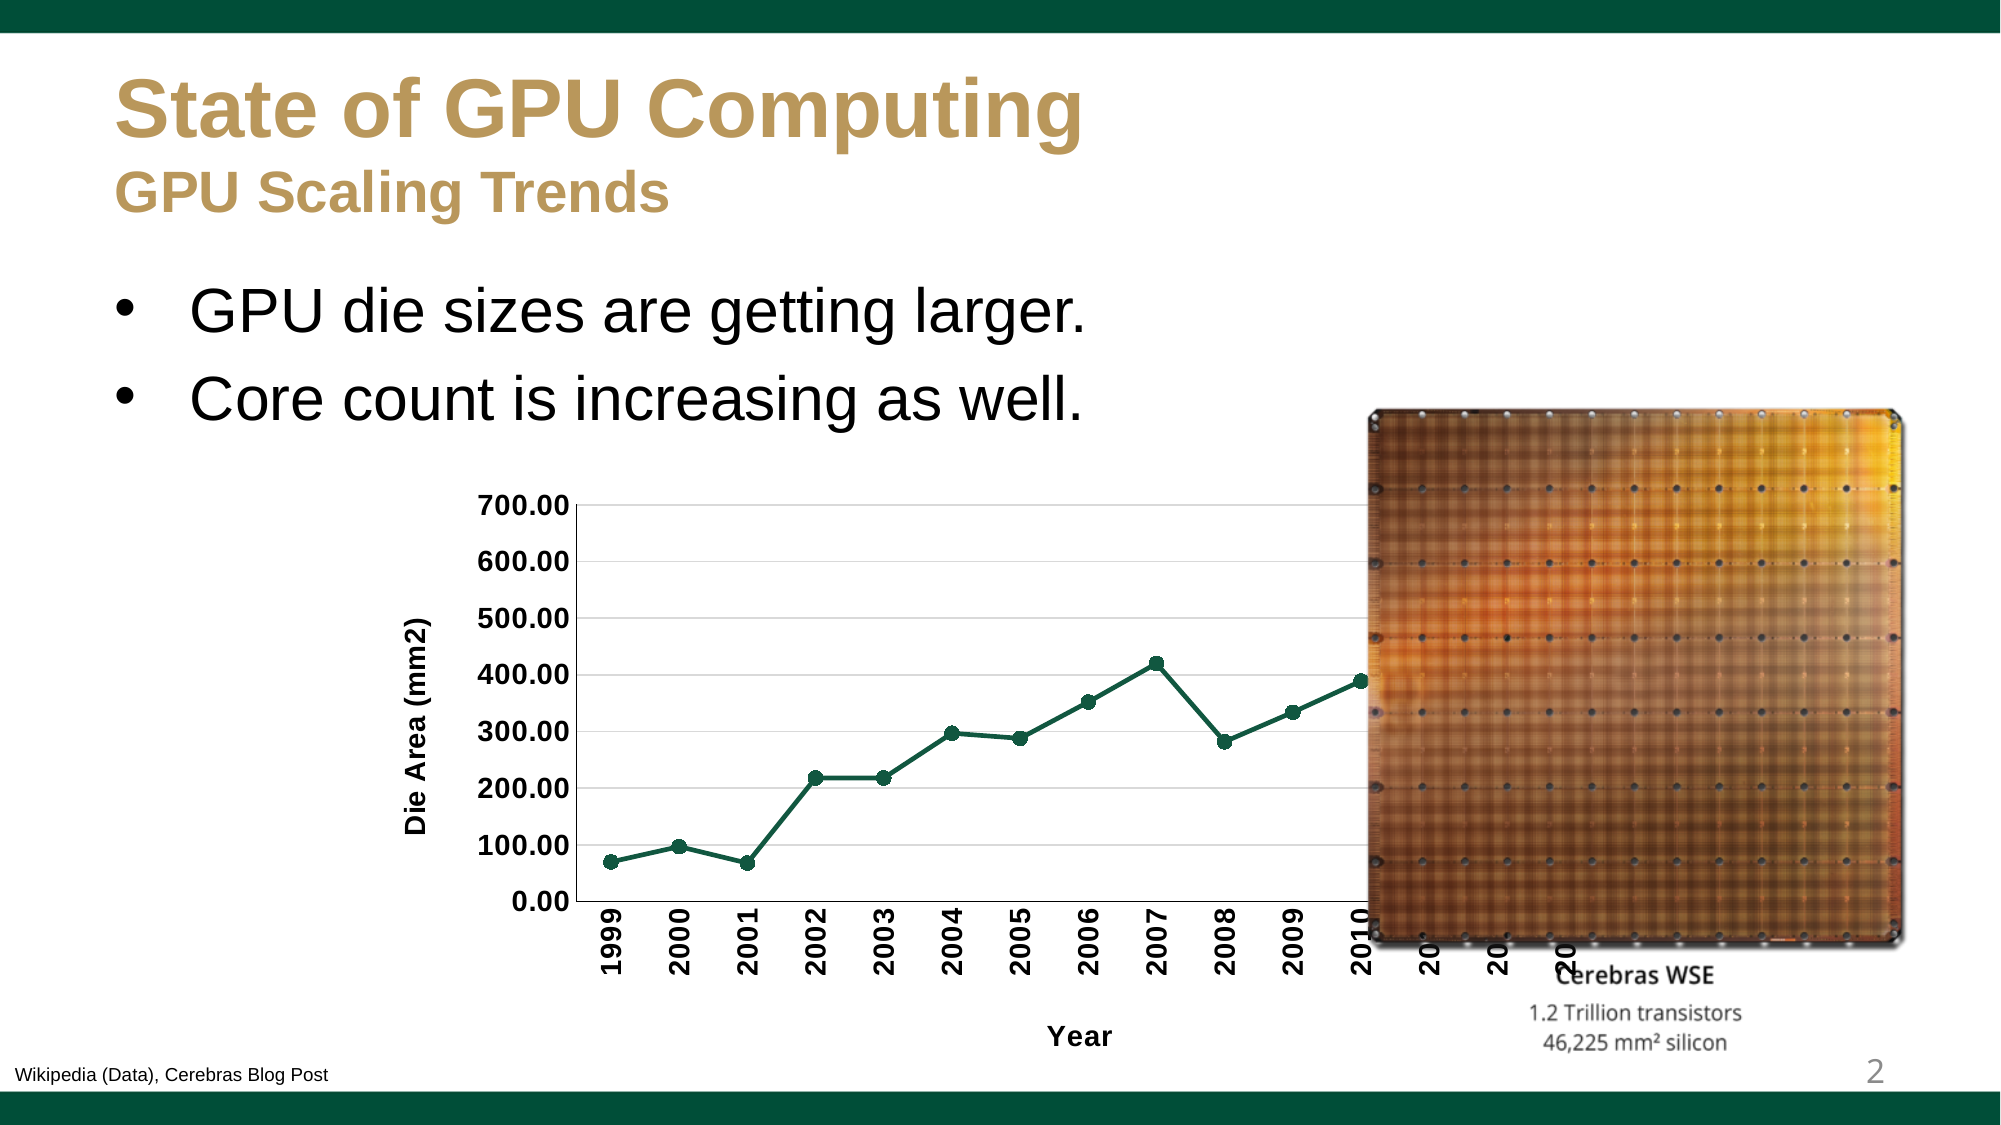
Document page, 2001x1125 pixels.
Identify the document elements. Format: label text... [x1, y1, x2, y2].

slide_number 2 [1433, 1071, 1900, 1103]
picture [0, 0, 2001, 1125]
text_box Wikipedia (Data), Cerebras Blog Post [0, 1054, 1273, 1093]
chart [374, 476, 1333, 1064]
list GPU die sizes are getting larger. Core count is increasing as well. [99, 262, 1900, 494]
title State of GPU Computing GPU Scaling Trends [99, 45, 1900, 233]
